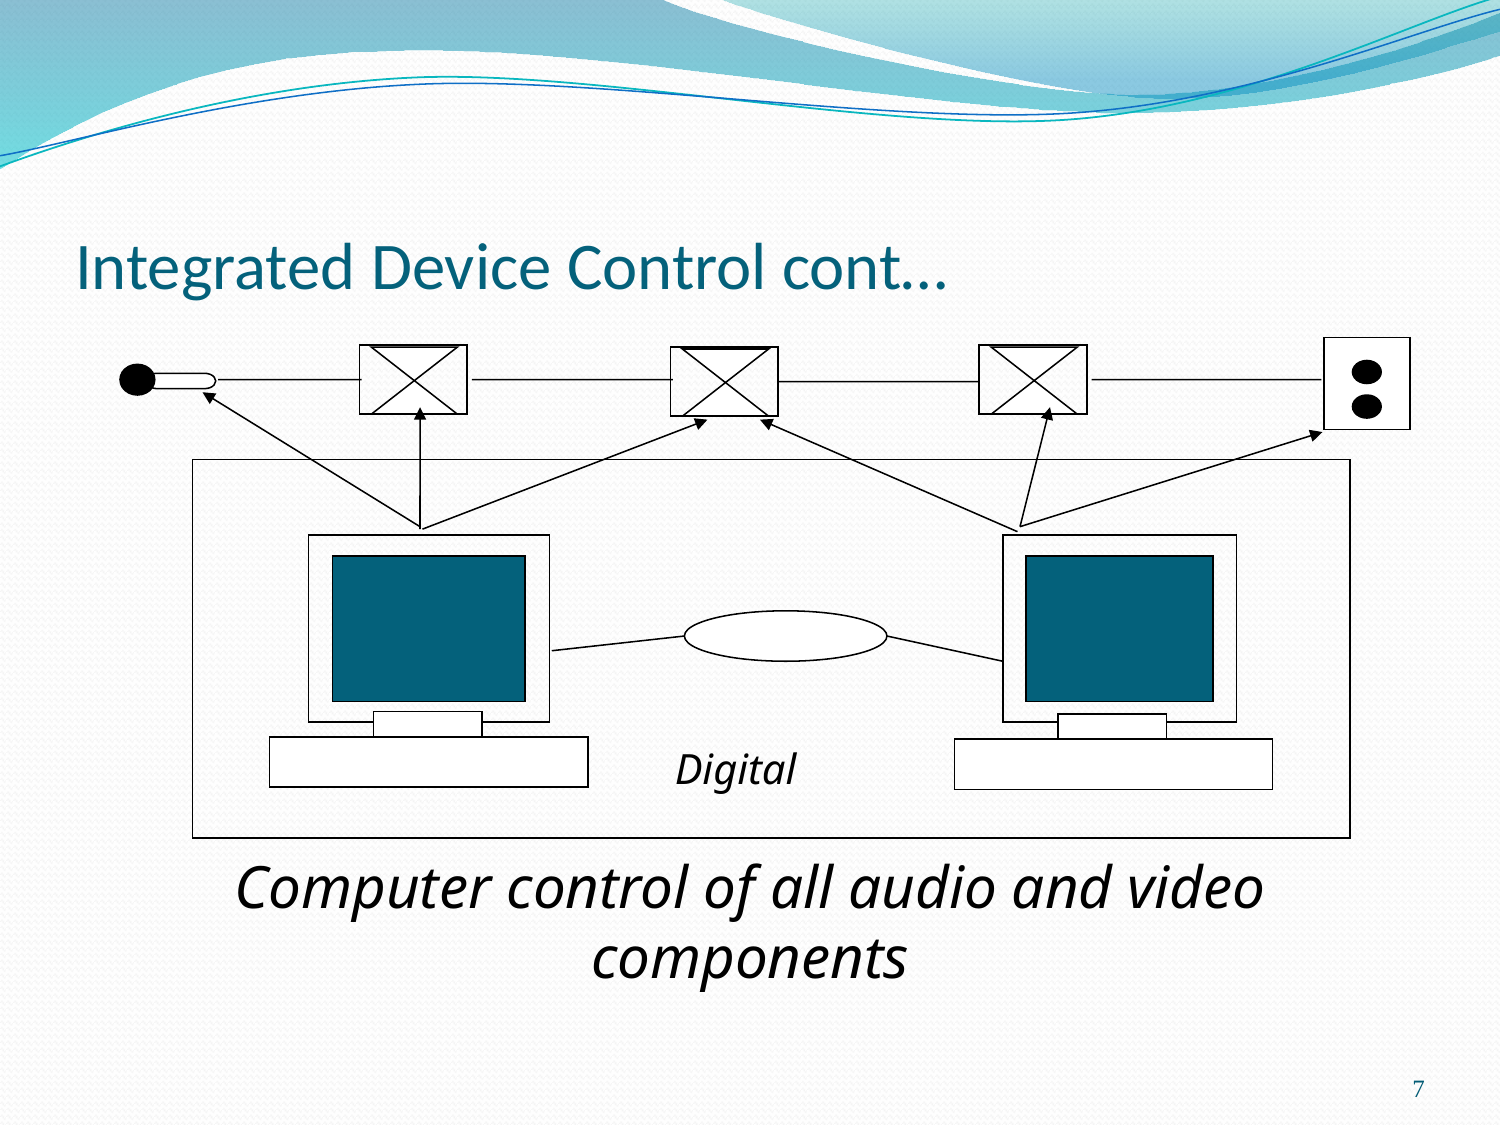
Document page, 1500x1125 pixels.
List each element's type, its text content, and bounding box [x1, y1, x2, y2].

slide_number 7 [1299, 1042, 1425, 1103]
title Integrated Device Control cont… [75, 115, 1425, 303]
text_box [87, 337, 1413, 926]
